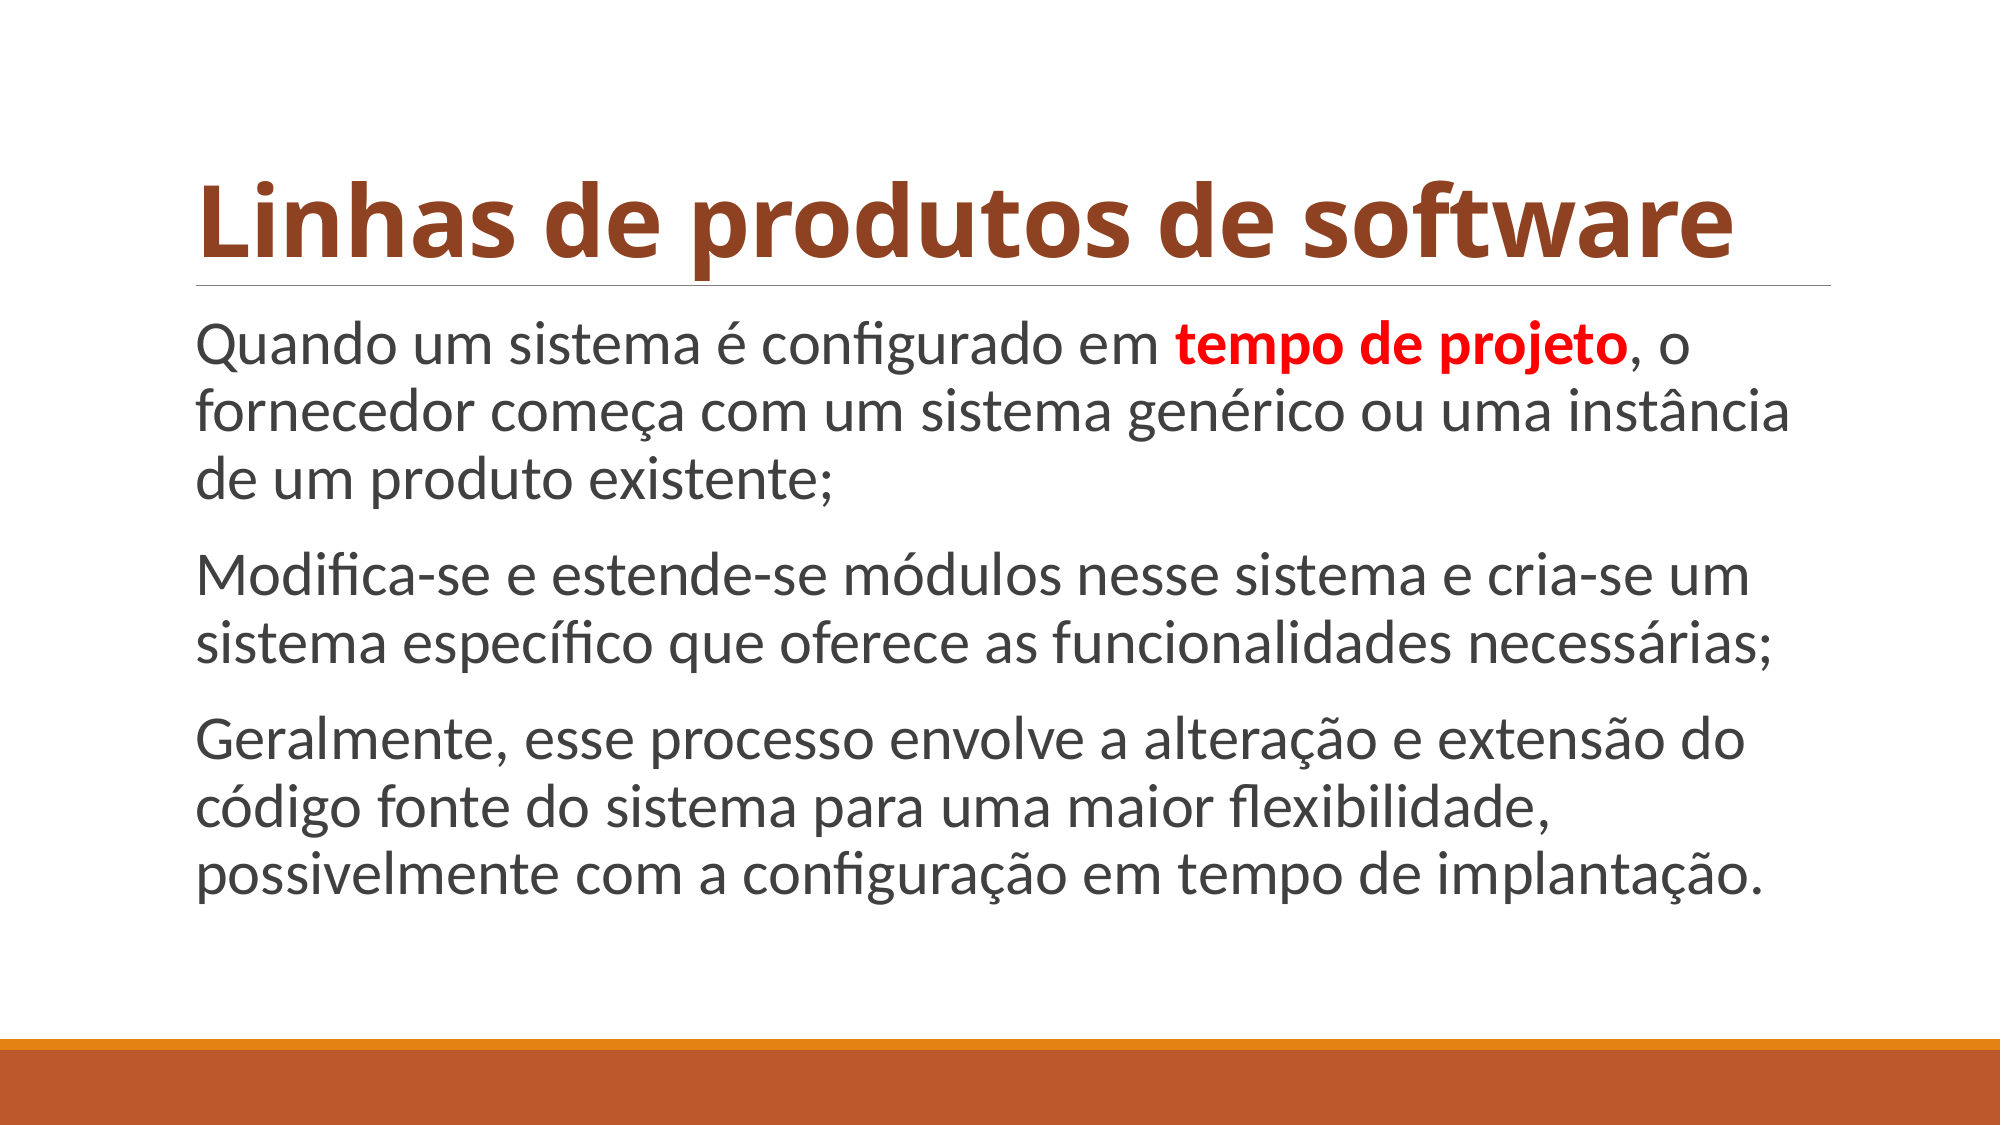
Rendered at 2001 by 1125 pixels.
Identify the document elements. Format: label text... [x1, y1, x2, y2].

list Quando um sistema é configurado em tempo de projeto, o fornecedor começa com um sistema genérico ou uma instância de um produto existente; Modifica-se e estende-se módulos nesse sistema e cria-se um sistema específico que oferece as funcionalidades necessárias; Geralmente, esse processo envolve a alteração e extensão do código fonte do sistema para uma maior flexibilidade, possivelmente com a configuração em tempo de implantação. [180, 302, 1830, 1078]
title Linhas de produtos de software [180, 47, 1830, 285]
